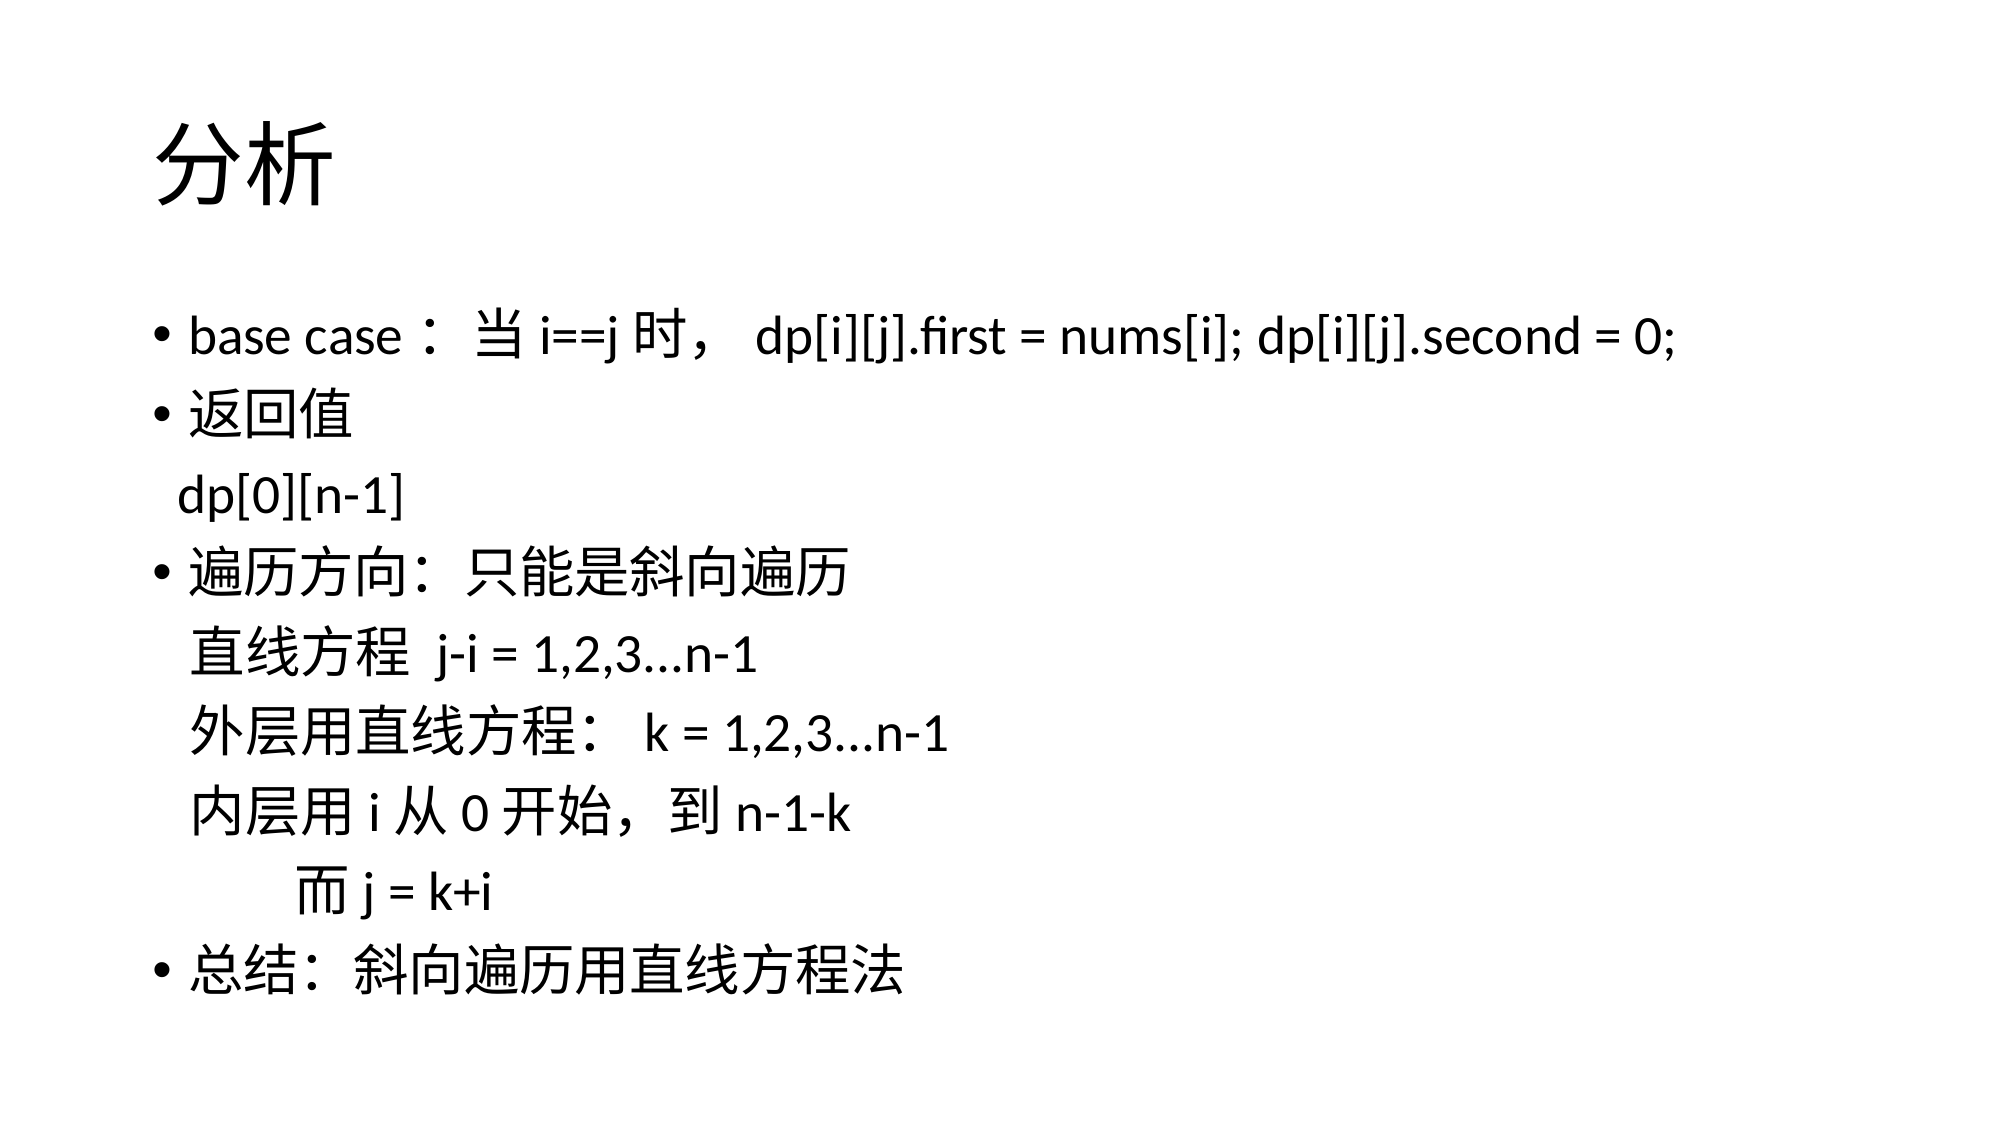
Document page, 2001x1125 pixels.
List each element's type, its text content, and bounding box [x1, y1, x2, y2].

title 分析 [137, 59, 1863, 278]
list base case：当i==j时，dp[i][j].first = nums[i]; dp[i][j].second = 0; 返回值 dp[0][n-1] 遍历方向：只能是斜向遍历 直线方程 j-i = 1,2,3...n-1 外层用直线方程：k = 1,2,3...n-1 内层用i从0开始，到n-1-k 而j = k+i 总结：斜向遍历用直线方程法 [137, 299, 1863, 1014]
